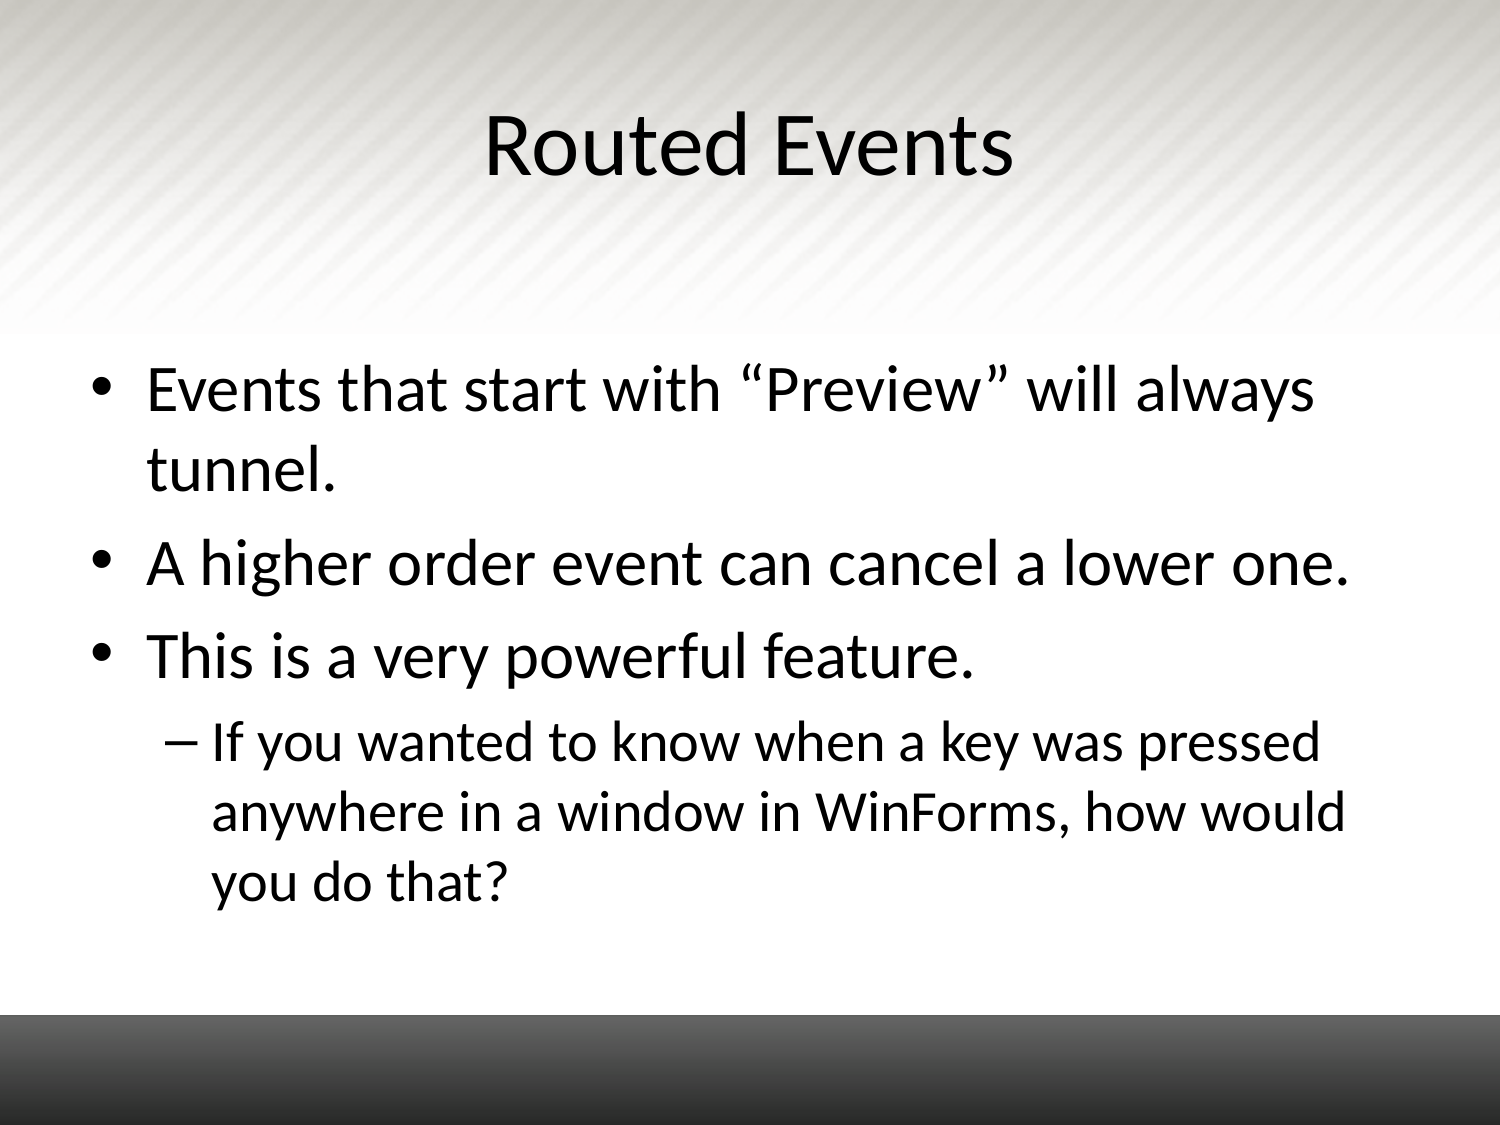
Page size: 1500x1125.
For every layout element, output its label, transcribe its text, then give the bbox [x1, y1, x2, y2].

picture [0, 1015, 1500, 1125]
list Events that start with “Preview” will always tunnel. A higher order event can cancel a lower one. This is a very powerful feature. If you wanted to know when a key was pressed anywhere in a window in WinForms, how would you do that? [75, 337, 1425, 1005]
title Routed Events [75, 45, 1425, 233]
